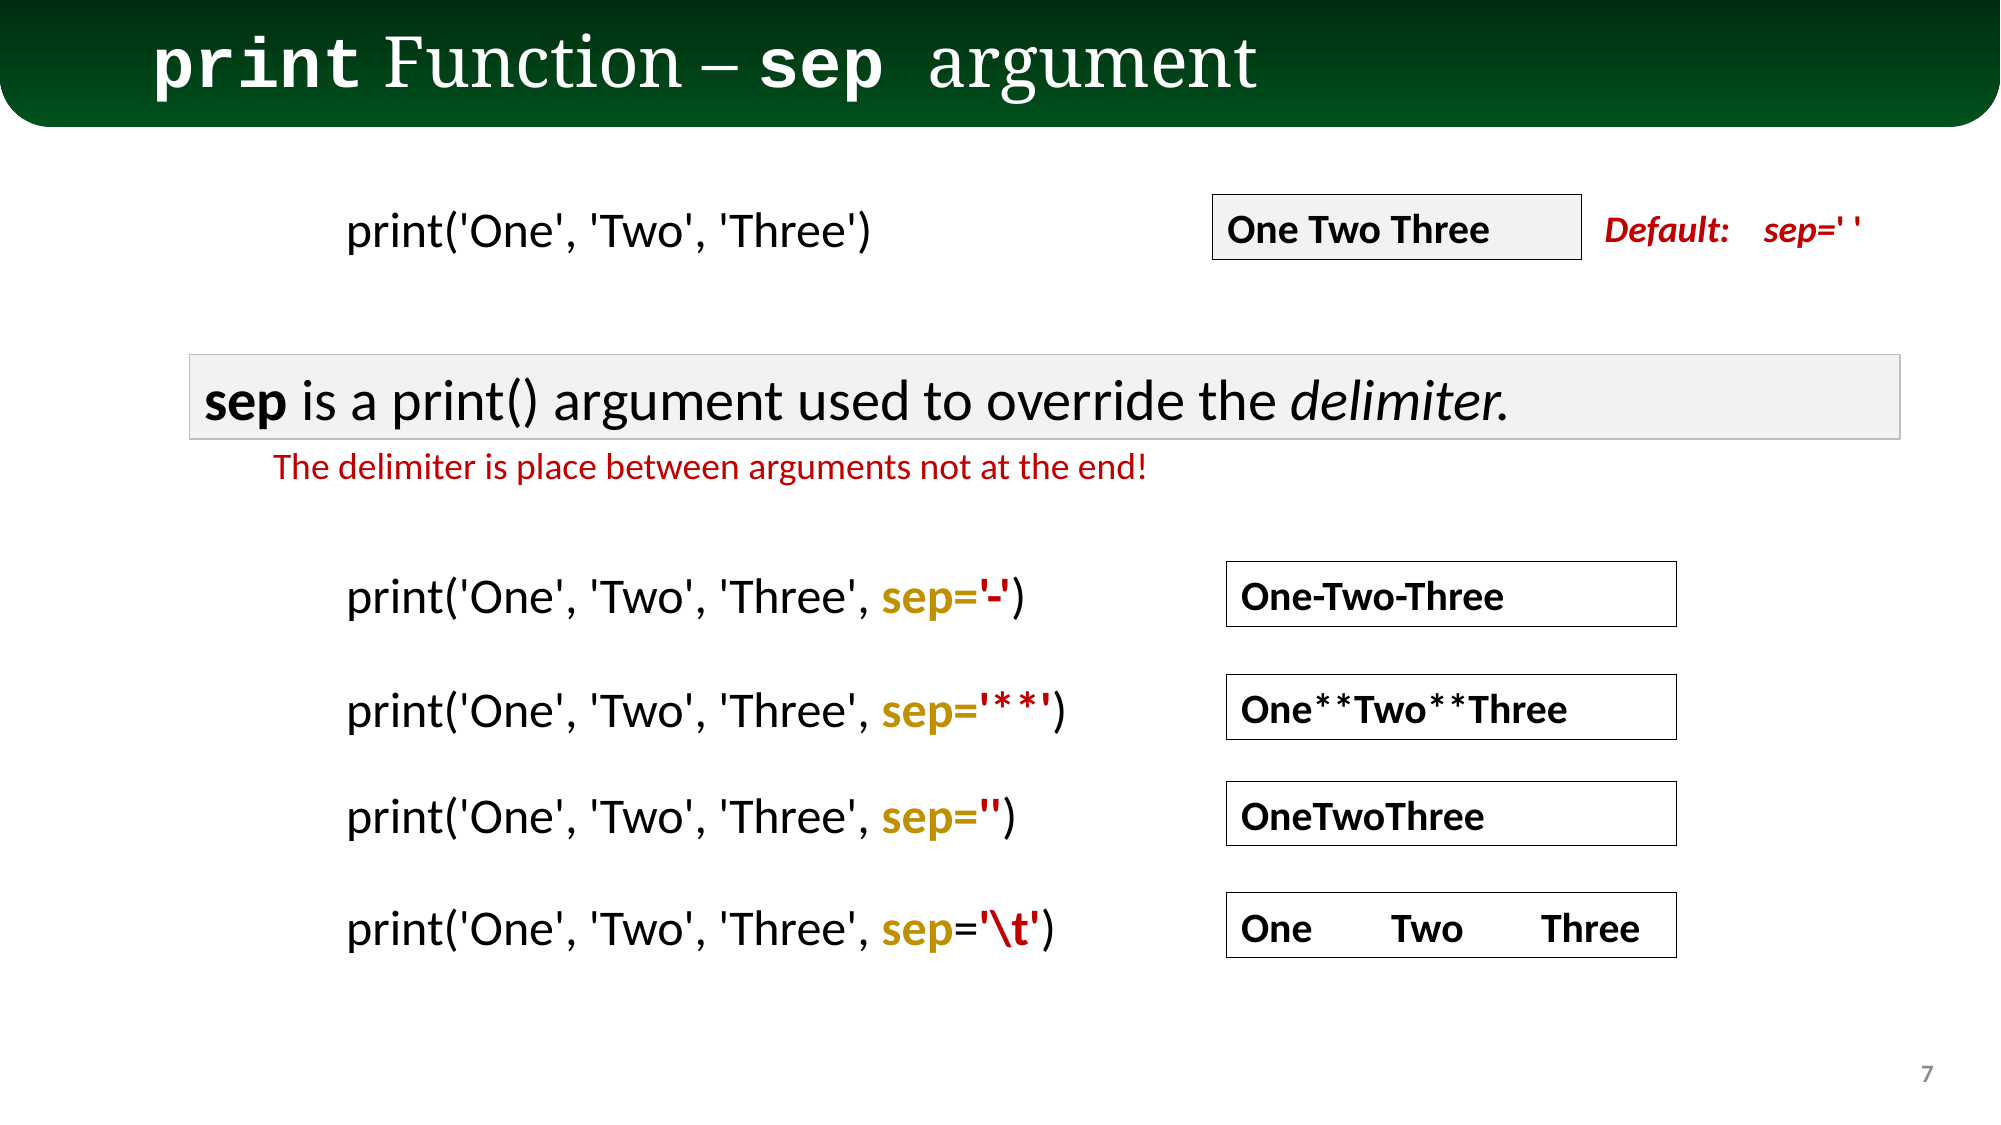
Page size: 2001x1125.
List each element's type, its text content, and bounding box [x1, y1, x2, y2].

title print Function – sep argument [137, 19, 1863, 111]
slide_number 7 [1498, 1042, 1949, 1103]
text_box The delimiter is place between arguments not at the end! [258, 434, 1165, 495]
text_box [331, 887, 1677, 964]
text_box One Two Three [1212, 194, 1582, 260]
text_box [331, 556, 1677, 633]
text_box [331, 669, 1677, 746]
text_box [331, 776, 1677, 853]
text_box sep is a print() argument used to override the delimiter. [189, 354, 1900, 440]
text_box Default: sep=' ' [1589, 197, 1877, 258]
text_box print('One', 'Two', 'Three') [331, 189, 888, 265]
